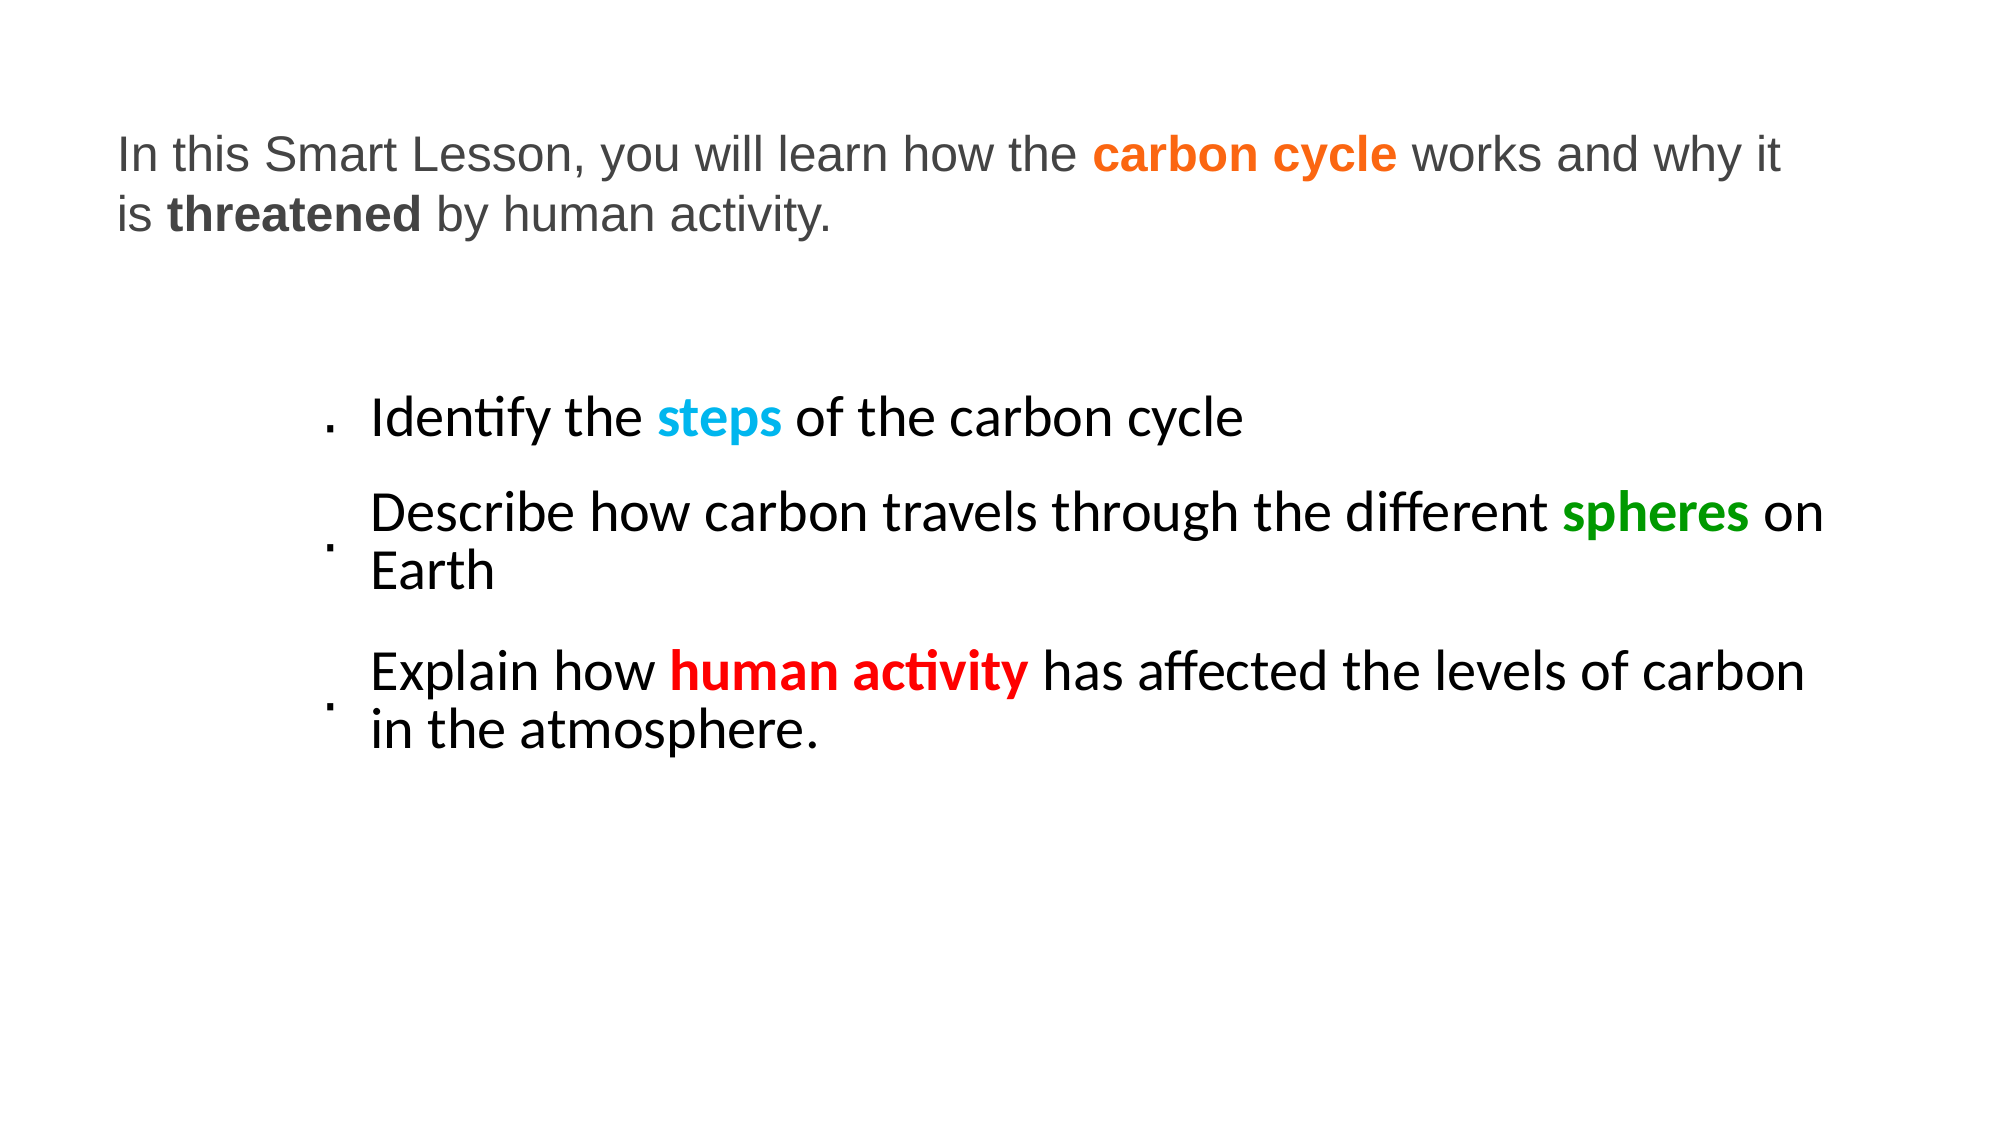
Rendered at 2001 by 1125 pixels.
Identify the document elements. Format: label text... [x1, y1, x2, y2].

table_cell Explain how human activity has affected the levels of carbon in the atmosphere. [361, 625, 1873, 784]
text_box In this Smart Lesson, you will learn how the carbon cycle works and why it is threatened by human activity. [102, 113, 1855, 249]
table_cell Describe how carbon travels through the different spheres on Earth [361, 467, 1873, 625]
table_header ⋅ [313, 378, 361, 467]
table_cell ⋅ [313, 625, 361, 784]
table_cell ⋅ [313, 467, 361, 625]
table_header Identify the steps of the carbon cycle [361, 378, 1873, 467]
